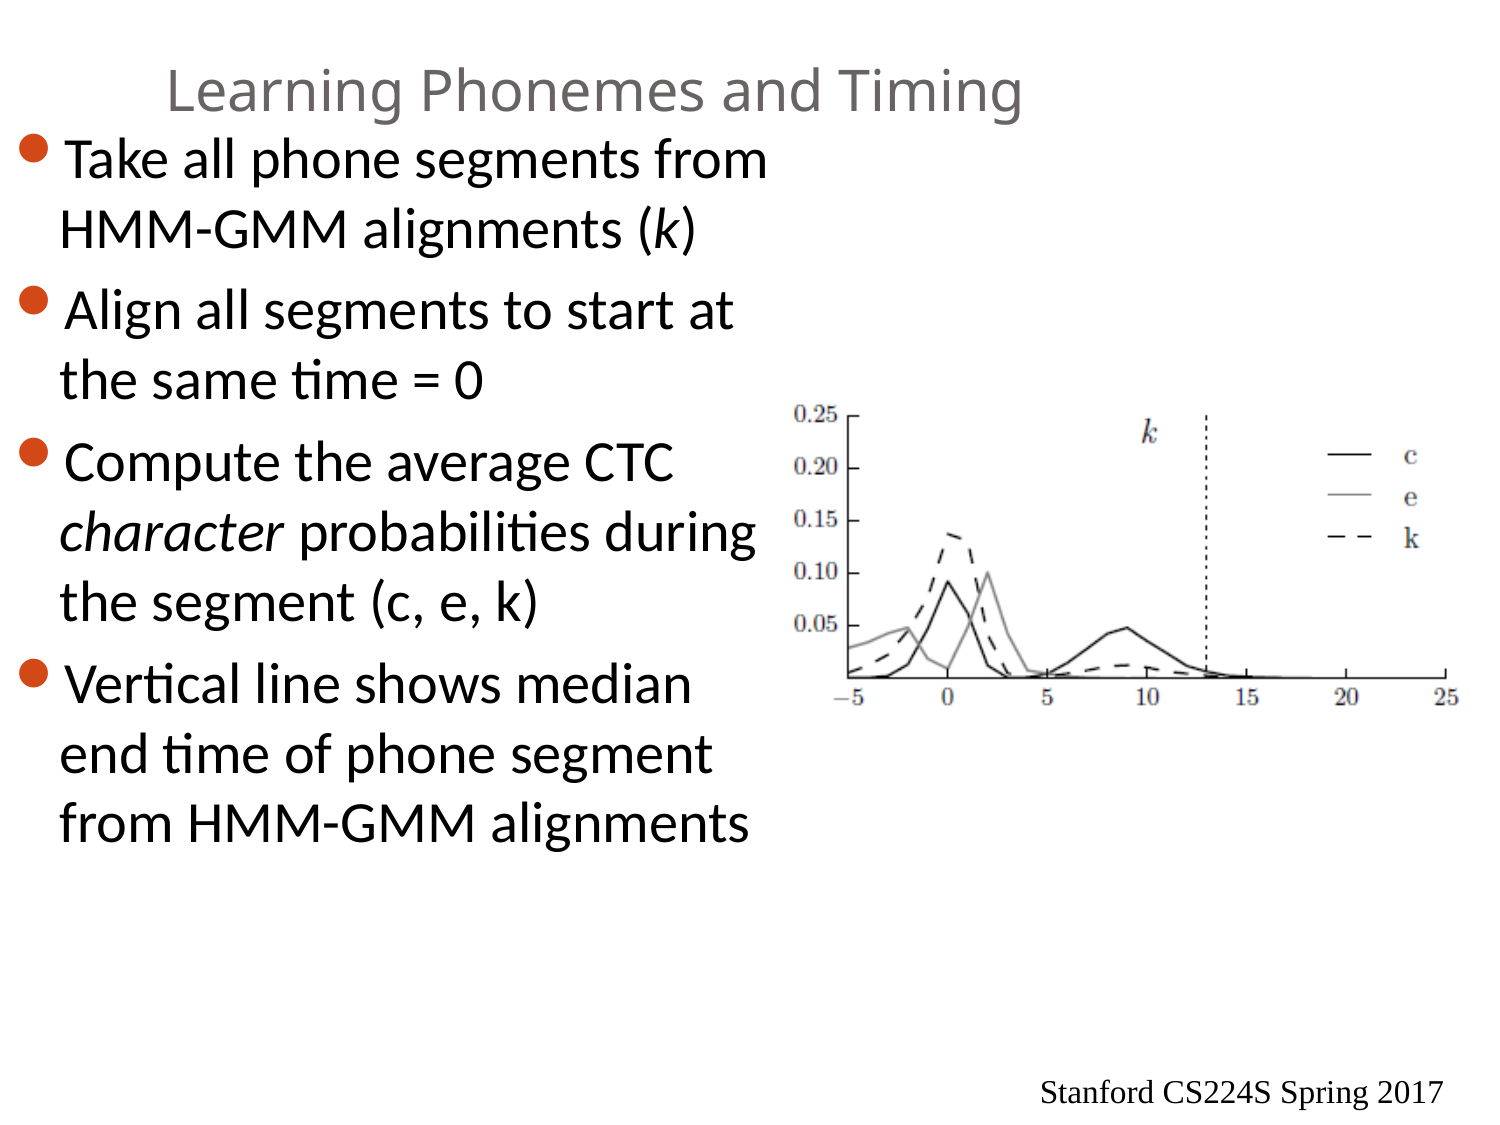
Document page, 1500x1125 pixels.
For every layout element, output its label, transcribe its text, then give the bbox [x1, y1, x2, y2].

list Take all phone segments from HMM-GMM alignments (k) Align all segments to start at the same time = 0 Compute the average CTC character probabilities during the segment (c, e, k) Vertical line shows median end time of phone segment from HMM-GMM alignments [0, 112, 788, 1038]
picture [781, 398, 1500, 727]
title Learning Phonemes and Timing [149, 44, 1426, 138]
